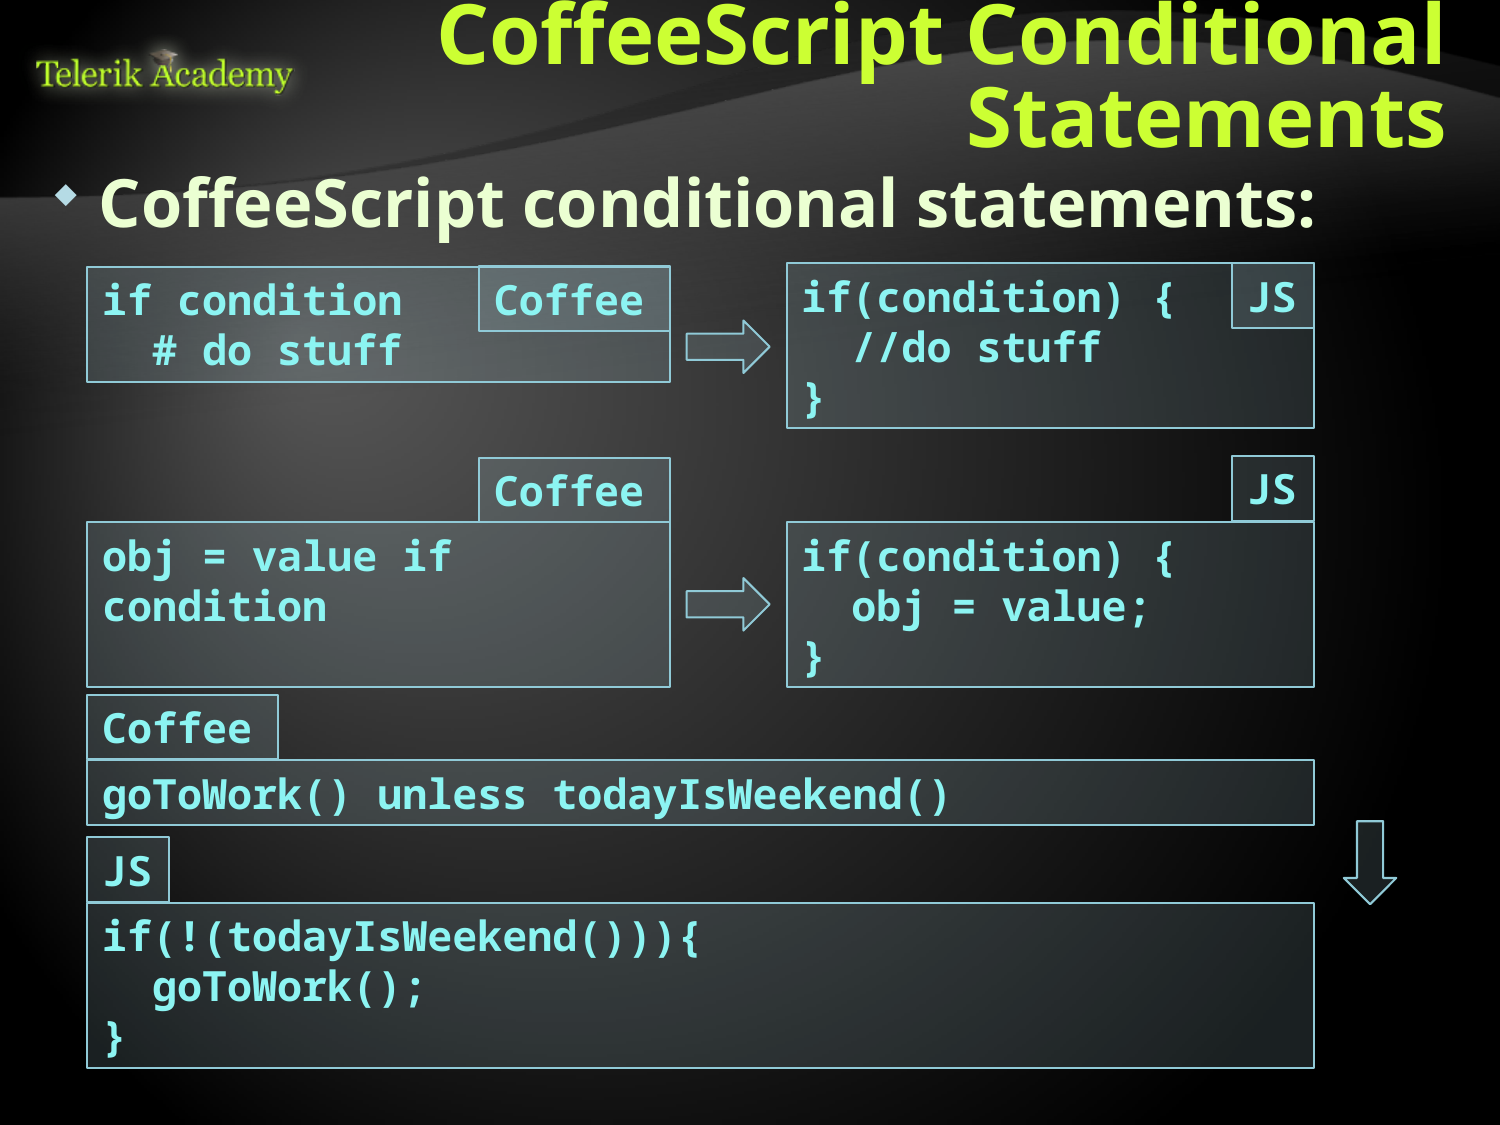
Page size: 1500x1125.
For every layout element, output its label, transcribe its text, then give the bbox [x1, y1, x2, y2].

text_box JS [1232, 456, 1314, 521]
text_box [686, 320, 770, 373]
text_box goToWork() unless todayIsWeekend() [87, 760, 1314, 825]
text_box if(!(todayIsWeekend())){ goToWork(); } [87, 902, 1314, 1068]
text_box if(condition) { obj = value; } [786, 521, 1314, 687]
text_box [1343, 821, 1397, 905]
text_box if(condition) { //do stuff } [786, 262, 1314, 428]
text_box Coffee [479, 266, 670, 332]
picture [0, 0, 1500, 1125]
text_box Coffee [87, 694, 278, 760]
list CoffeeScript conditional statements: [37, 149, 1463, 241]
text_box obj = value if condition [87, 522, 670, 688]
title CoffeeScript Conditional Statements [300, 12, 1463, 149]
text_box Coffee [479, 457, 670, 523]
text_box if condition # do stuff [87, 266, 670, 382]
text_box JS [87, 837, 170, 903]
text_box JS [1232, 263, 1314, 328]
text_box [686, 578, 770, 631]
